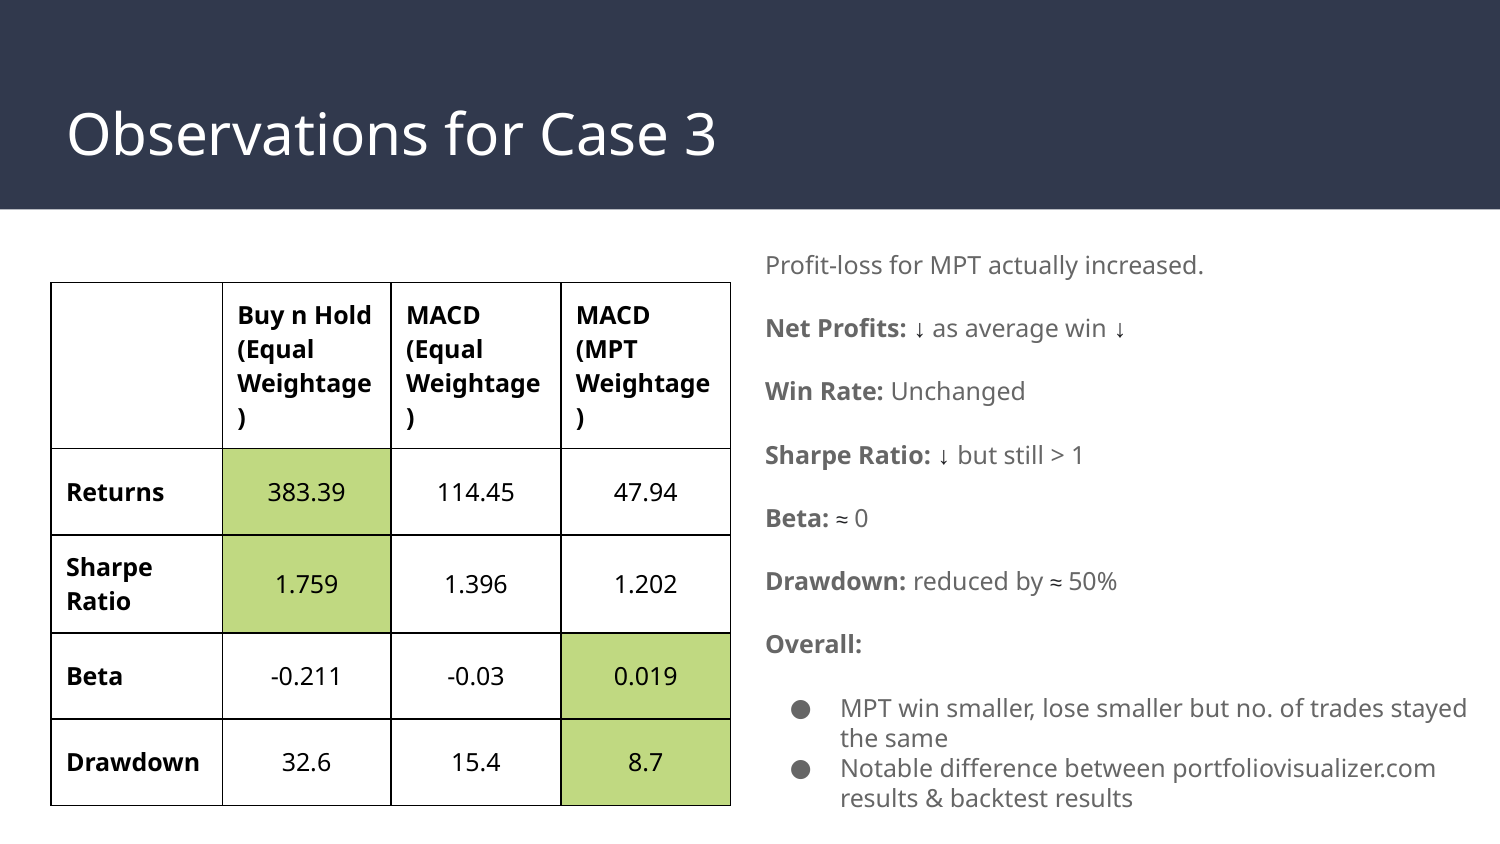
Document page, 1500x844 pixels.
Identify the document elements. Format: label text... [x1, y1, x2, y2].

table_cell 15.4 [392, 720, 560, 805]
table_cell Beta [52, 634, 222, 718]
table_cell -0.03 [392, 634, 560, 718]
table_cell Sharpe Ratio [52, 536, 222, 632]
table_cell 114.45 [392, 449, 560, 534]
table_cell 32.6 [223, 720, 390, 805]
table_cell Returns [52, 449, 222, 534]
table_header MACD (MPT Weightage) [562, 283, 730, 448]
table_cell 47.94 [562, 449, 730, 534]
table_cell 383.39 [223, 449, 390, 534]
list Profit-loss for MPT actually increased. Net Profits: ↓ as average win ↓ Win Rate: Unchanged Sharpe Ratio: ↓ but still > 1 Beta: ≈ 0 Drawdown: reduced by ≈ 50% Overall: MPT win smaller, lose smaller but no. of trades stayed the same Notable difference between portfoliovisualizer.com results & backtest results [750, 234, 1487, 825]
table_cell 0.019 [562, 634, 730, 718]
table_cell 1.396 [392, 536, 560, 632]
table_cell Drawdown [52, 720, 222, 805]
table_cell 1.202 [562, 536, 730, 632]
table_cell -0.211 [223, 634, 390, 718]
table_header MACD (Equal Weightage) [392, 283, 560, 448]
table_header Buy n Hold (Equal Weightage) [223, 283, 390, 448]
table_cell 1.759 [223, 536, 390, 632]
table_cell 8.7 [562, 720, 730, 805]
title Observations for Case 3 [51, 82, 1449, 185]
table_header [52, 283, 222, 448]
